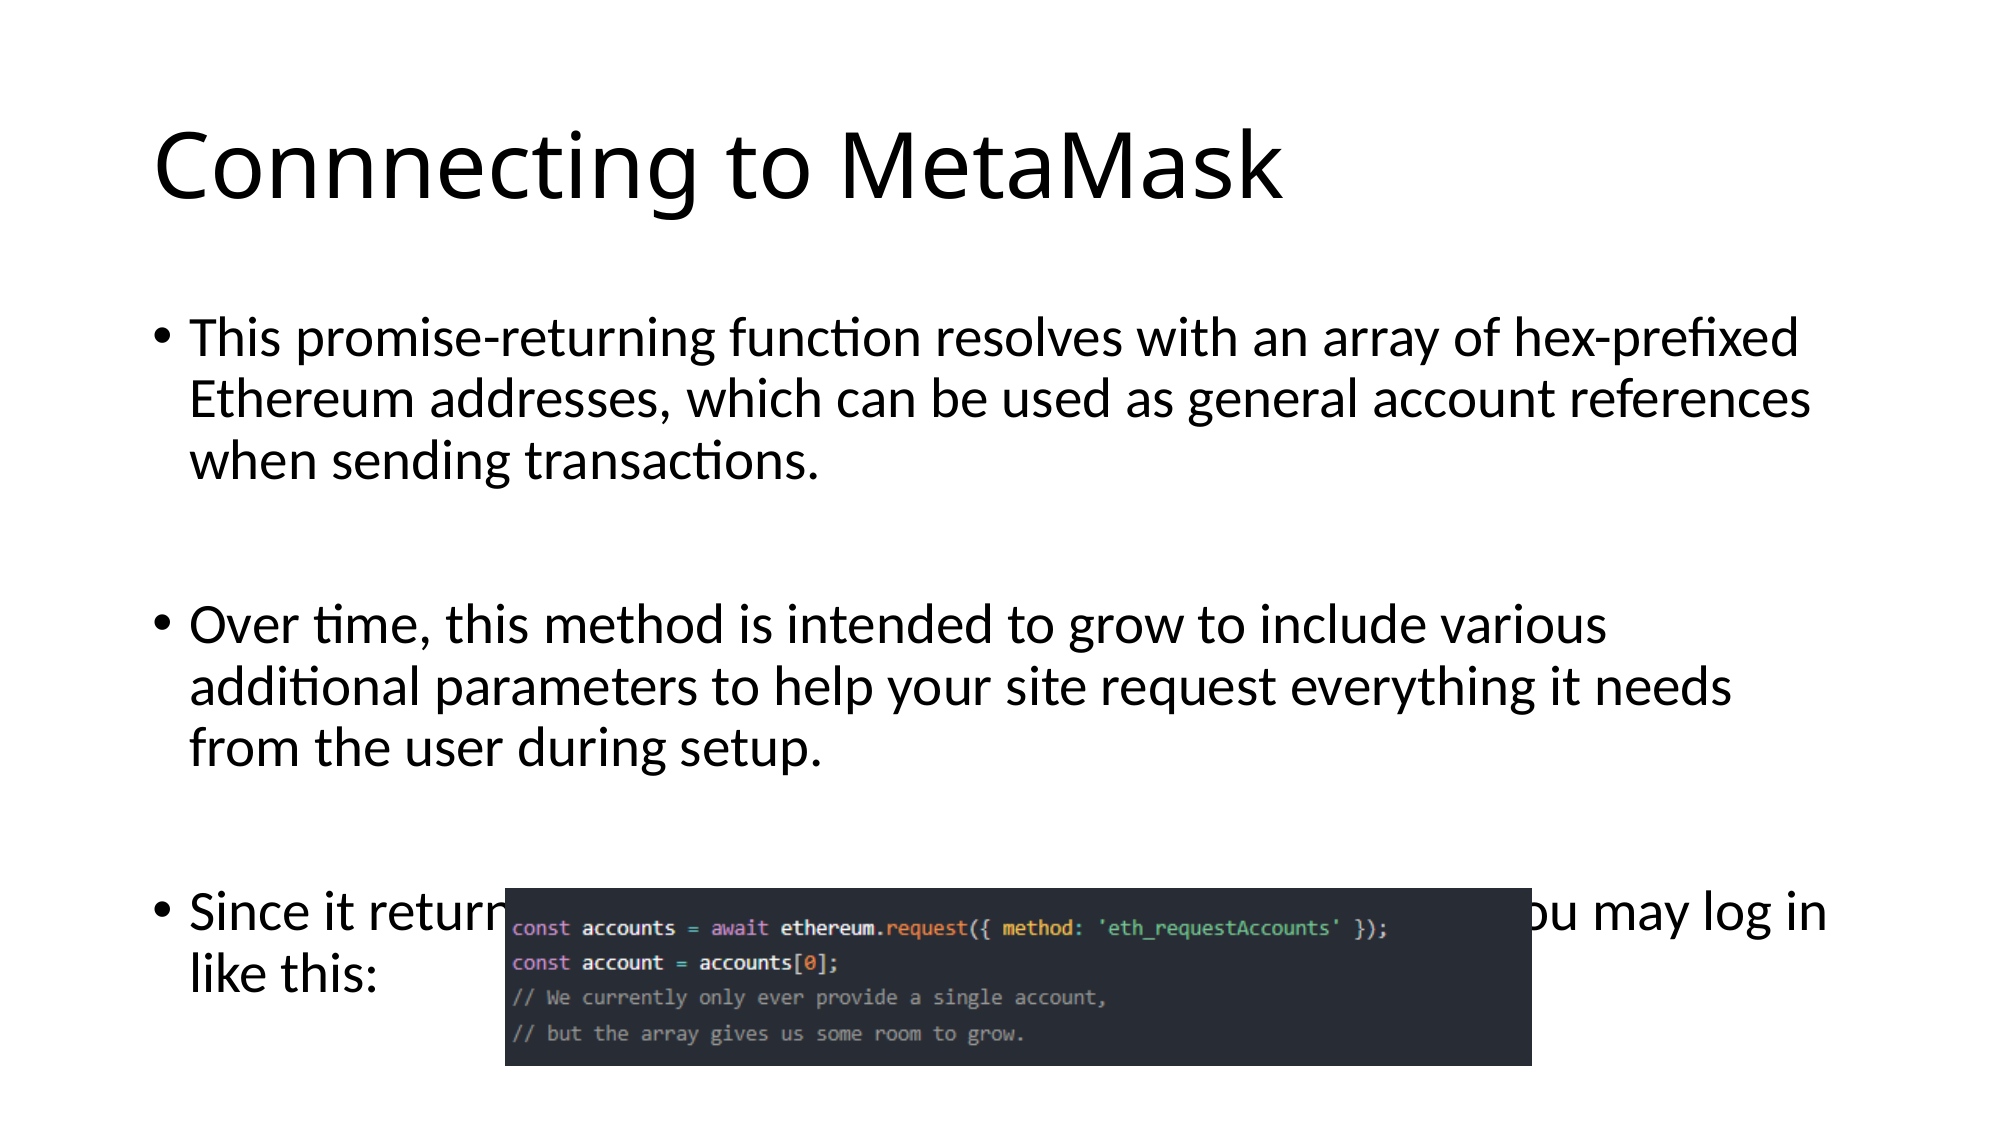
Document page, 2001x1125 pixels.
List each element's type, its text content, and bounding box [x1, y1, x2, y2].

title Connnecting to MetaMask [137, 59, 1863, 278]
list This promise-returning function resolves with an array of hex-prefixed Ethereum addresses, which can be used as general account references when sending transactions. Over time, this method is intended to grow to include various additional parameters to help your site request everything it needs from the user during setup. Since it returns a promise, if you're in an async function, you may log in like this: [137, 299, 1863, 1014]
picture [505, 888, 1532, 1066]
